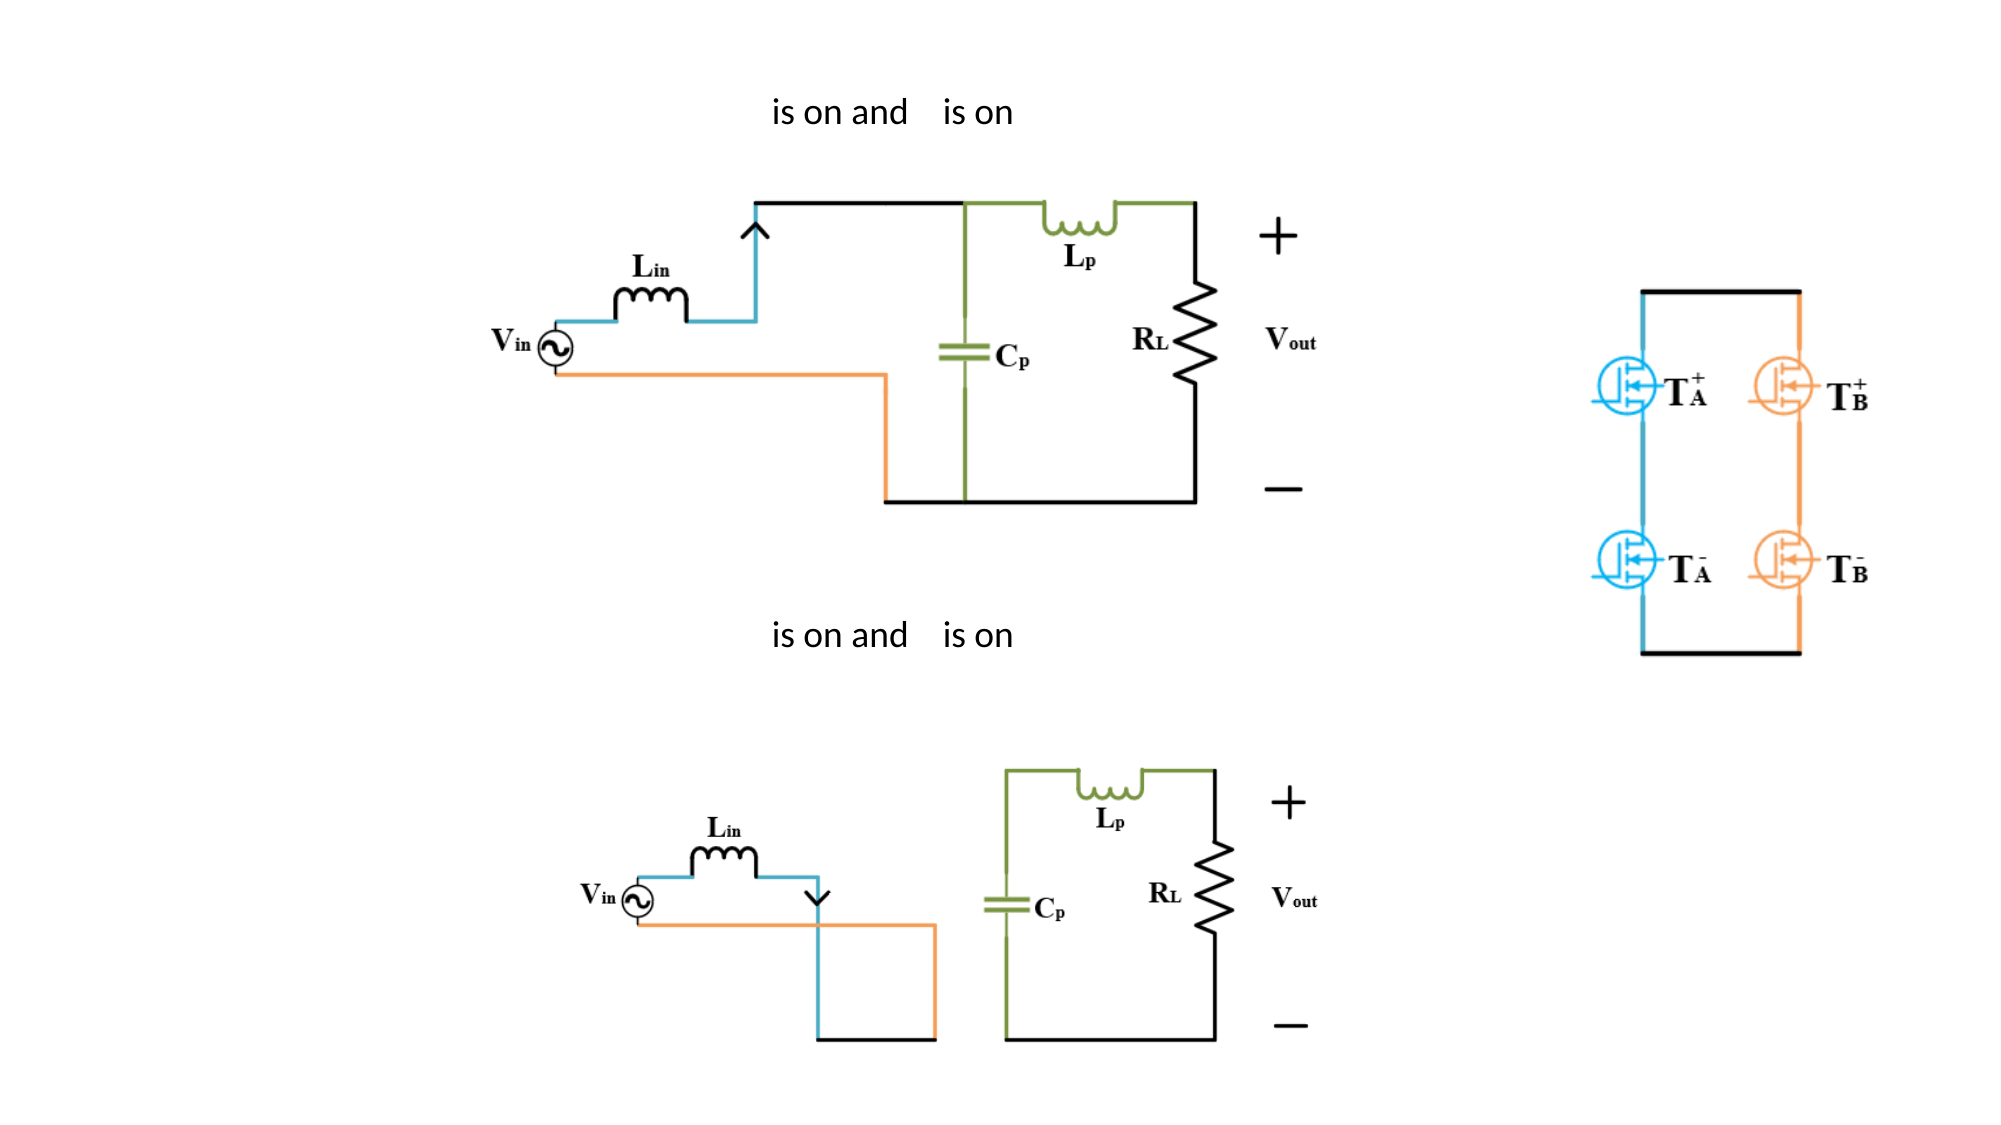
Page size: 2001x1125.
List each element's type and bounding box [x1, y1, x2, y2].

picture [1492, 235, 1943, 747]
picture [425, 148, 1417, 563]
picture [499, 666, 1390, 1098]
